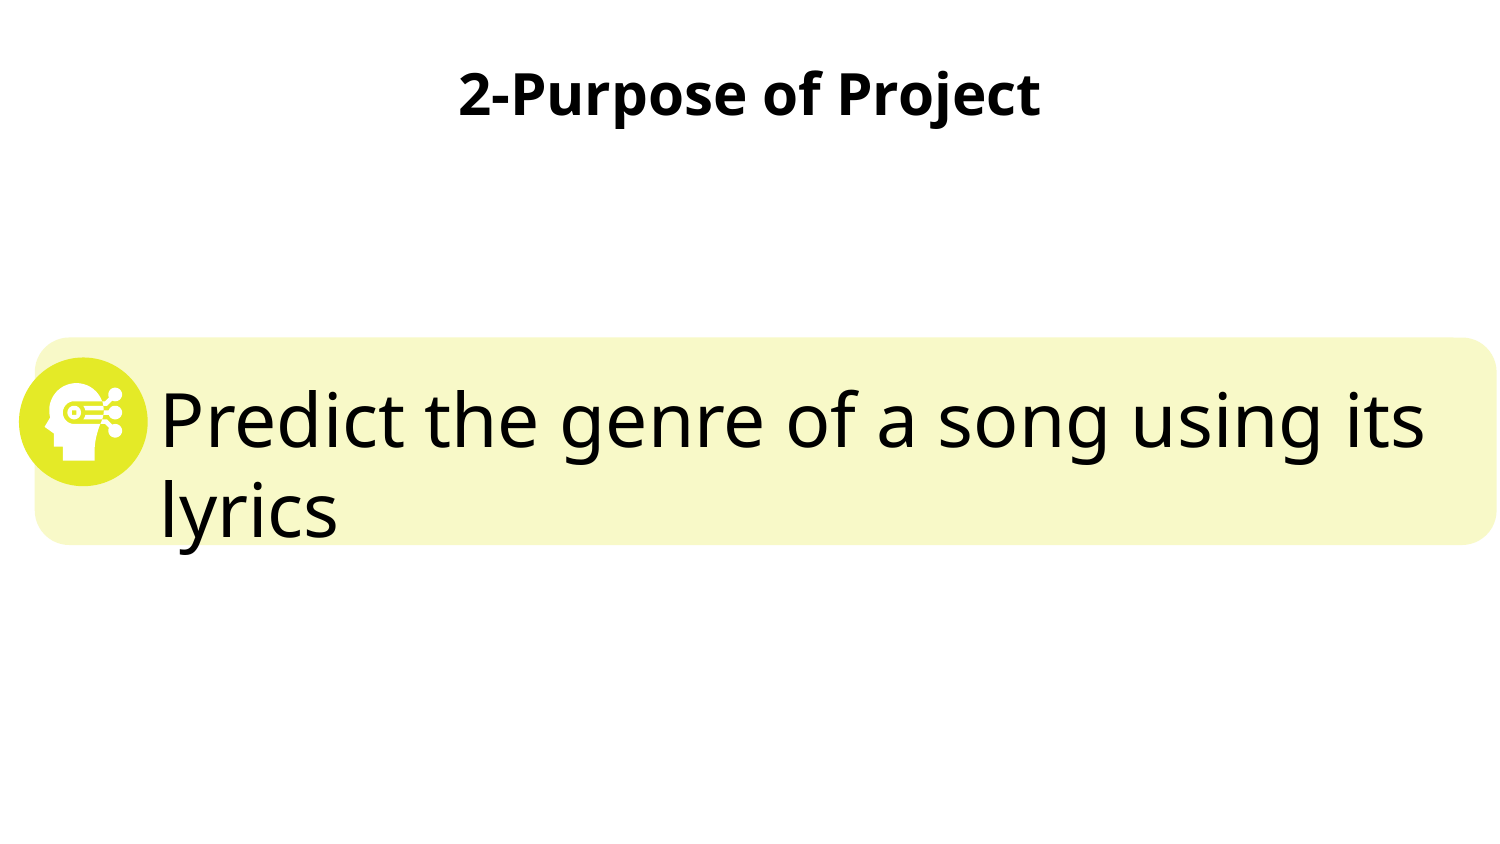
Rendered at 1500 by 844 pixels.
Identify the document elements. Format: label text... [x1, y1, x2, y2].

text_box [18, 357, 108, 487]
title 2-Purpose of Project [75, 62, 1425, 124]
text_box [34, 337, 1493, 379]
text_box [113, 357, 1500, 600]
text_box [34, 465, 108, 546]
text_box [44, 382, 108, 461]
